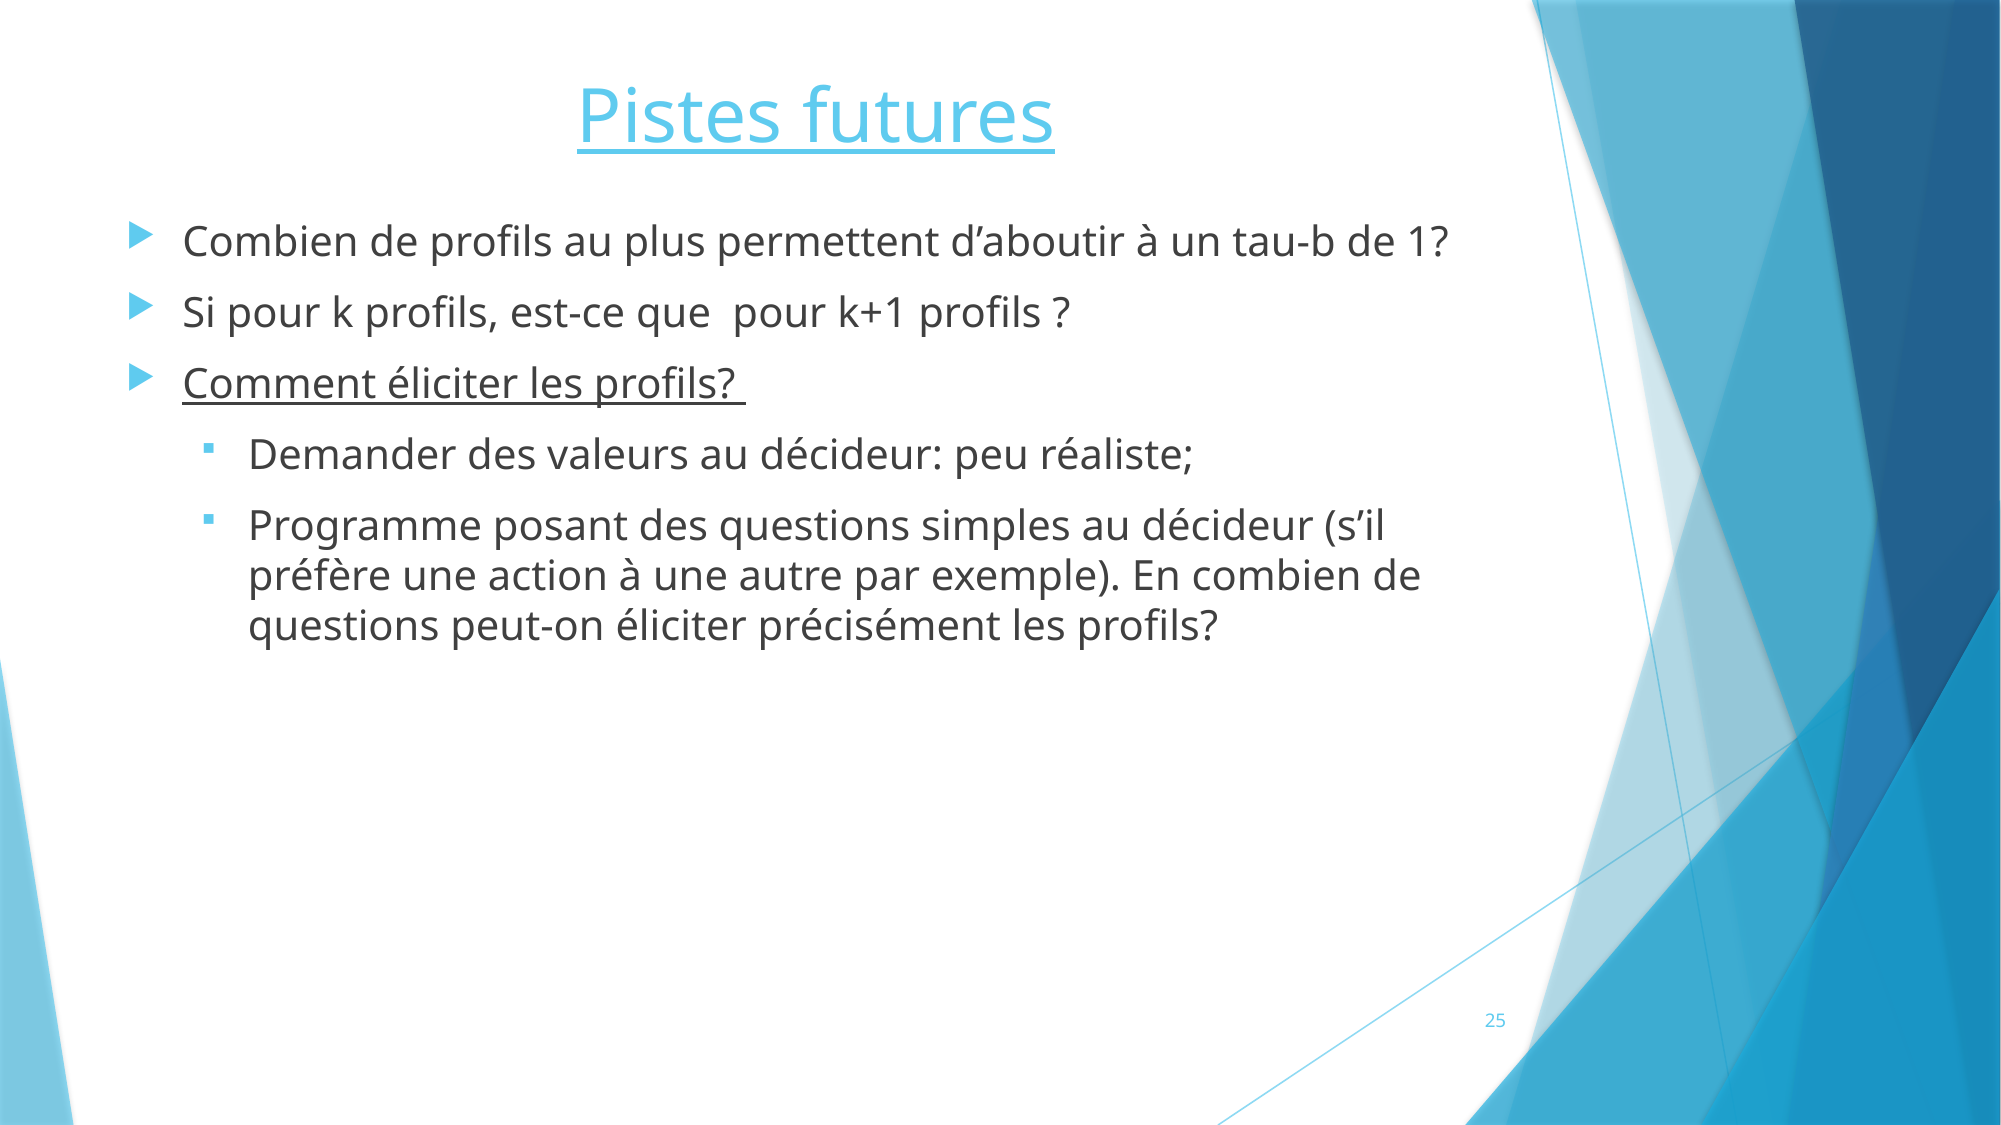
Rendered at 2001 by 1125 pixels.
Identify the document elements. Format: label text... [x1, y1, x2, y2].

slide_number 25 [1409, 991, 1522, 1051]
title Pistes futures [111, 60, 1522, 278]
